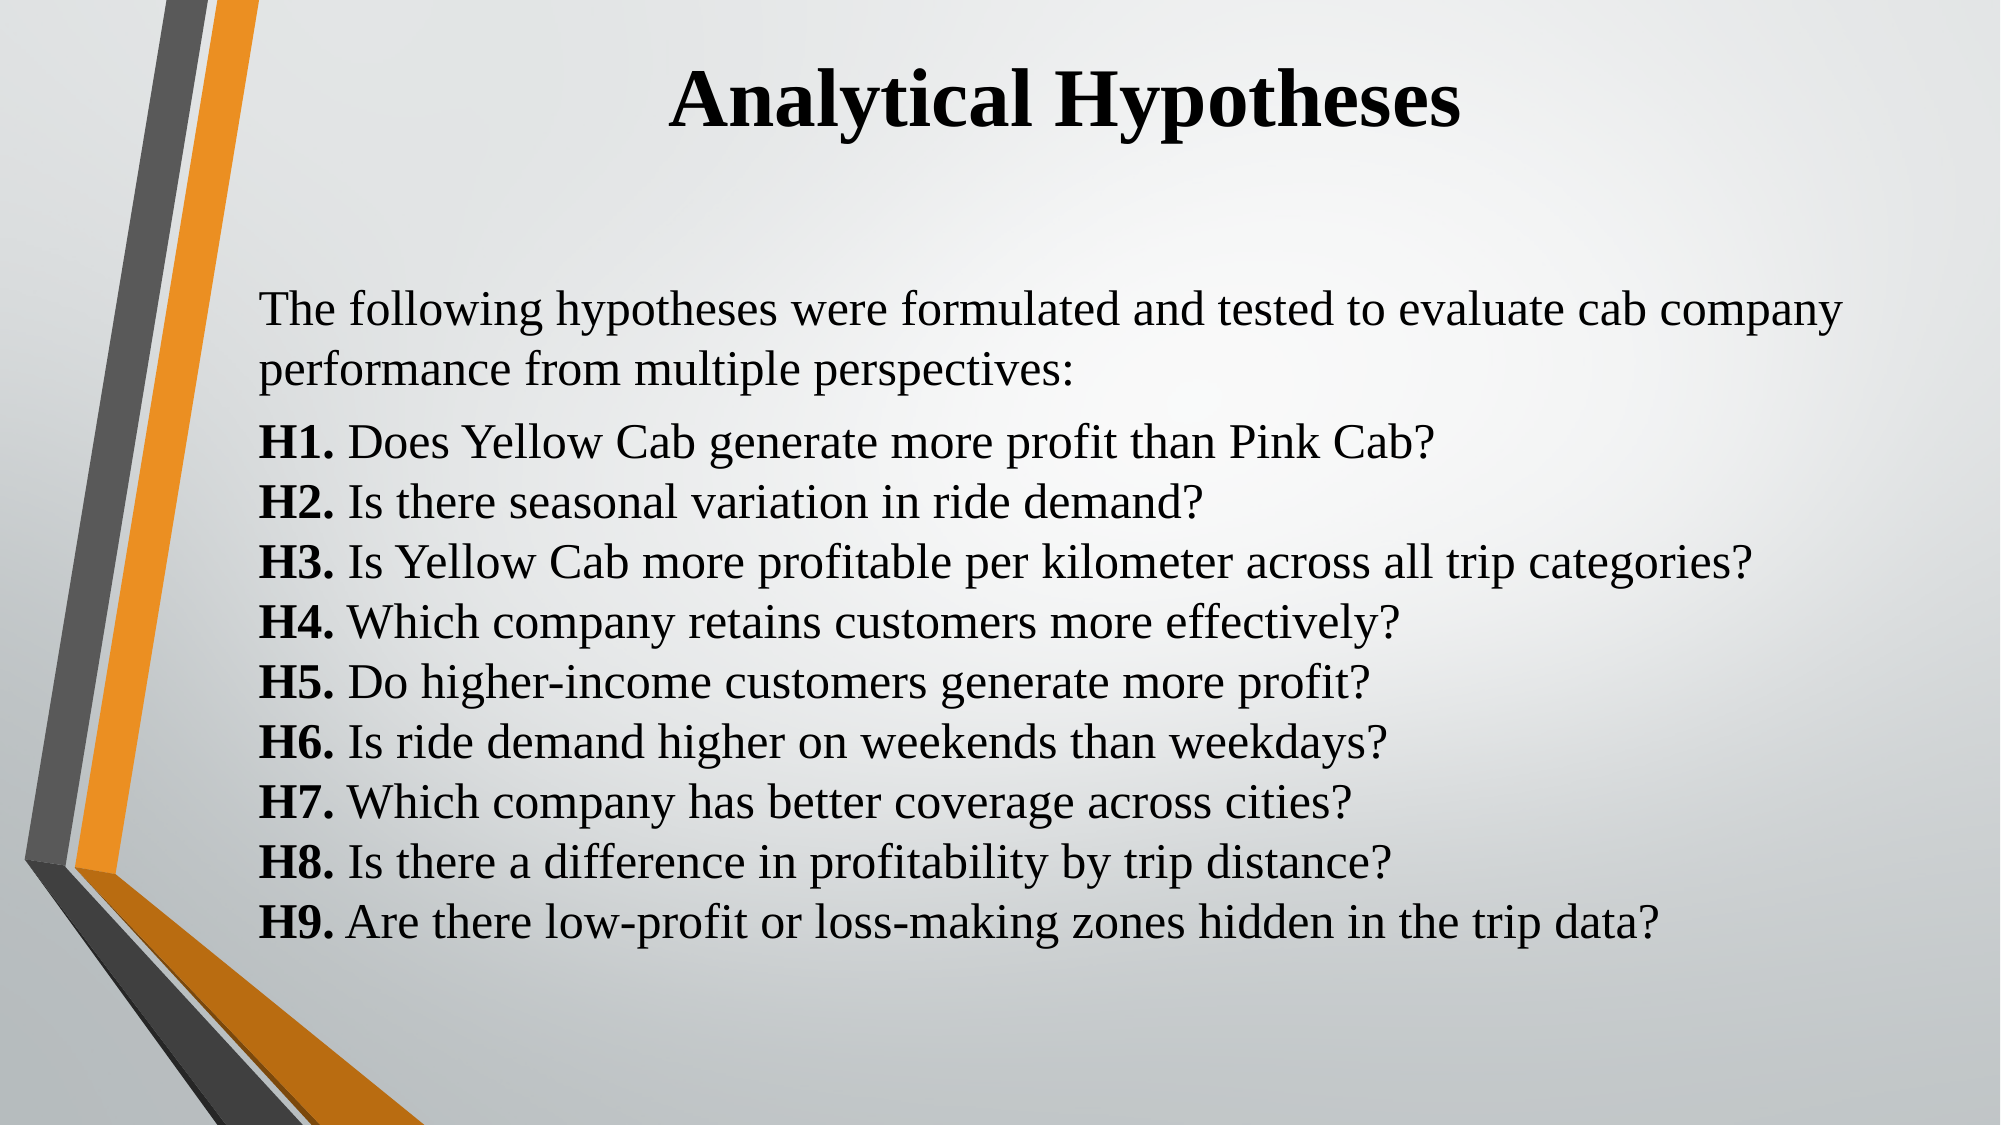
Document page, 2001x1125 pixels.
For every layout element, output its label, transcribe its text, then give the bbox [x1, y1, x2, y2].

title Analytical Hypotheses [243, 22, 1887, 165]
list The following hypotheses were formulated and tested to evaluate cab company performance from multiple perspectives: H1. Does Yellow Cab generate more profit than Pink Cab? H2. Is there seasonal variation in ride demand? H3. Is Yellow Cab more profitable per kilometer across all trip categories? H4. Which company retains customers more effectively? H5. Do higher-income customers generate more profit? H6. Is ride demand higher on weekends than weekdays? H7. Which company has better coverage across cities? H8. Is there a difference in profitability by trip distance? H9. Are there low-profit or loss-making zones hidden in the trip data? [243, 214, 1965, 1081]
